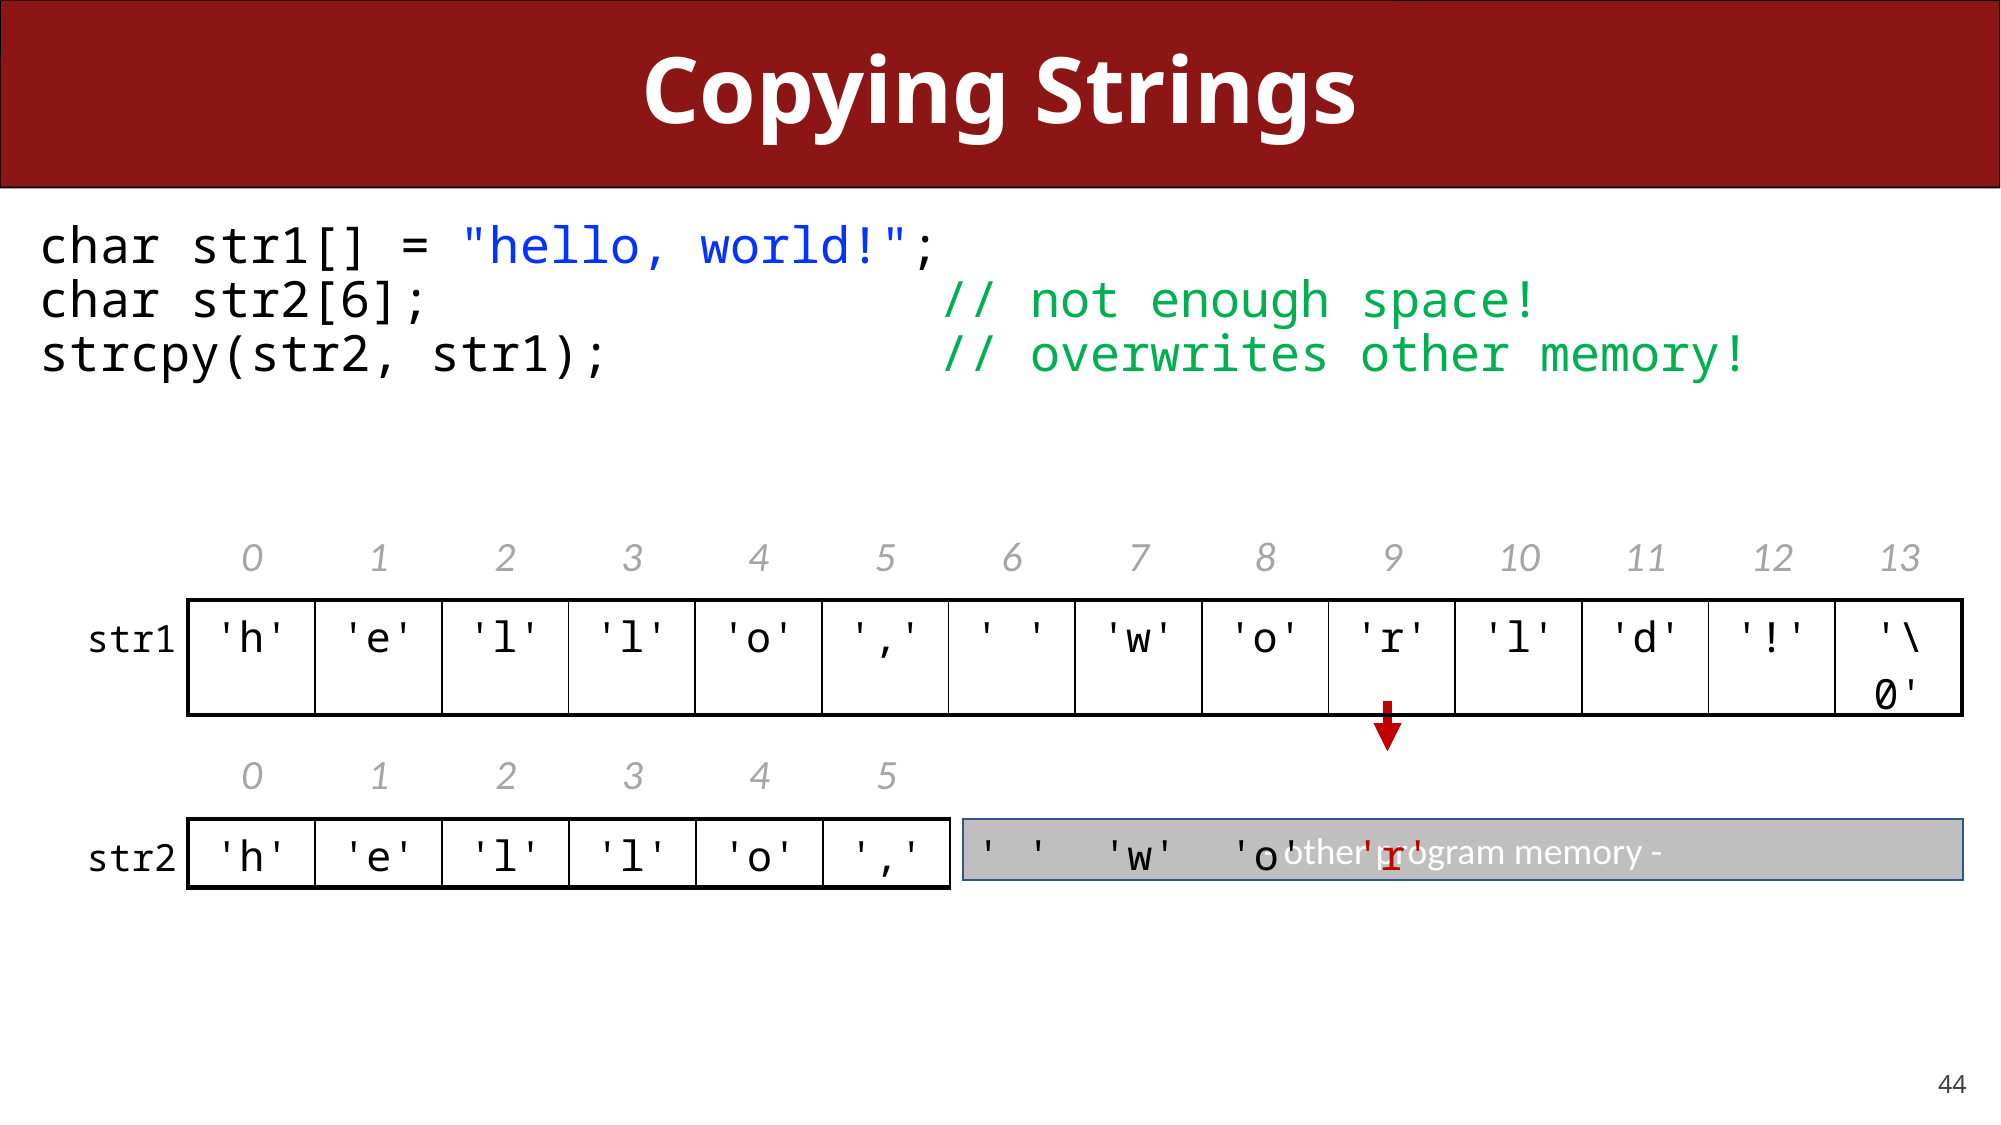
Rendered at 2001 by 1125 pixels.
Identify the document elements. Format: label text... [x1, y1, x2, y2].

text_box str2 [71, 826, 192, 887]
table_cell 'l' [570, 821, 695, 885]
table_header 13 [1835, 533, 1962, 598]
table_header 5 [822, 533, 948, 598]
table_cell 'r' [1329, 602, 1454, 713]
table_cell 'w' [1076, 602, 1201, 713]
table_header 2 [442, 533, 568, 598]
text_box str1 [71, 608, 186, 668]
table_header 0 [188, 533, 315, 598]
table_cell 'o' [1203, 602, 1328, 713]
table_header 0 [188, 751, 315, 817]
table_cell 'l' [569, 602, 694, 713]
table_cell 'o' [696, 602, 821, 713]
table_header 9 [1328, 533, 1455, 598]
table_header 4 [696, 751, 823, 817]
list char str1[] = "hello, world!"; char str2[6]; // not enough space! strcpy(str2, str1); // overwrites other memory! [24, 212, 1963, 1125]
table_cell 'l' [443, 602, 568, 713]
table_header 6 [948, 533, 1075, 598]
title Copying Strings [75, 0, 1925, 188]
table_cell 'l' [443, 821, 568, 885]
table_cell 'e' [316, 821, 441, 885]
table_header 3 [569, 751, 696, 817]
table_cell 'd' [1583, 602, 1708, 713]
table_header 1 [315, 751, 442, 817]
table_header 7 [1075, 533, 1202, 598]
table_header 5 [823, 751, 950, 817]
table_cell ' ' [949, 602, 1074, 713]
table_cell '!' [1709, 602, 1834, 713]
table_cell 'o' [697, 821, 822, 885]
table_header 11 [1582, 533, 1708, 598]
table_cell 'l' [1456, 602, 1581, 713]
table_header 3 [568, 533, 695, 598]
table_cell '\0' [1836, 602, 1960, 713]
table_header 2 [442, 751, 569, 817]
table_cell 'e' [316, 602, 441, 713]
table_cell ',' [823, 602, 948, 713]
table_cell 'h' [190, 821, 314, 885]
table_header 4 [695, 533, 822, 598]
table_cell ',' [824, 821, 949, 885]
table_cell 'h' [190, 602, 314, 713]
table_header 8 [1202, 533, 1328, 598]
table_header 1 [315, 533, 442, 598]
table_header 10 [1455, 533, 1582, 598]
table_header 12 [1708, 533, 1835, 598]
